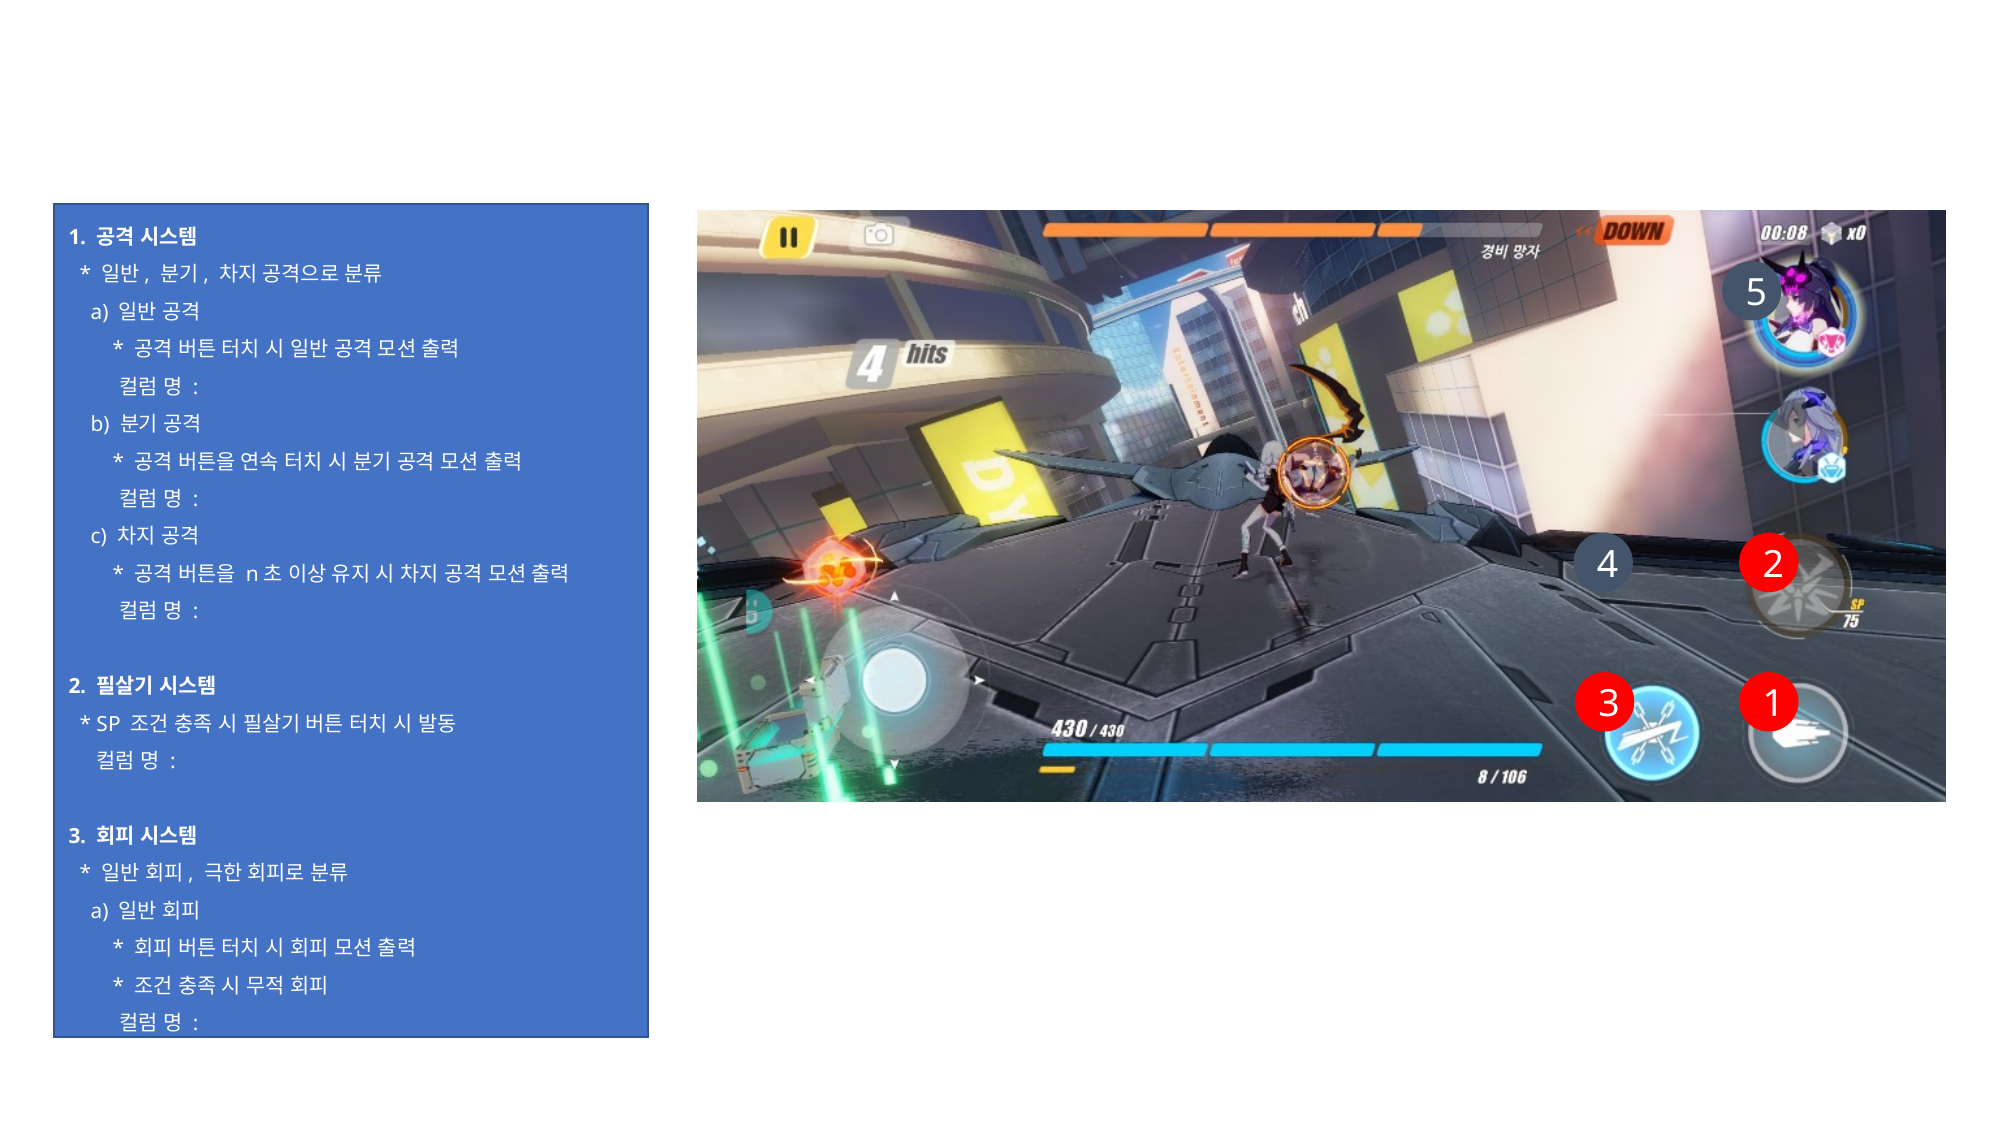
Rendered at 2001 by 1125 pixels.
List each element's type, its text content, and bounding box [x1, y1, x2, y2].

text_box 1. 공격 시스템 * 일반, 분기, 차지 공격으로 분류 a) 일반 공격 * 공격 버튼 터치 시 일반 공격 모션 출력 컬럼 명 : b) 분기 공격 * 공격 버튼을 연속 터치 시 분기 공격 모션 출력 컬럼 명 : c) 차지 공격 * 공격 버튼을 n초 이상 유지 시 차지 공격 모션 출력 컬럼 명 : 2. 필살기 시스템 * SP 조건 충족 시 필살기 버튼 터치 시 발동 컬럼 명 : 3. 회피 시스템 * 일반 회피, 극한 회피로 분류 a) 일반 회피 * 회피 버튼 터치 시 회피 모션 출력 * 조건 충족 시 무적 회피 컬럼 명 : [53, 203, 649, 1038]
picture [697, 210, 1946, 802]
